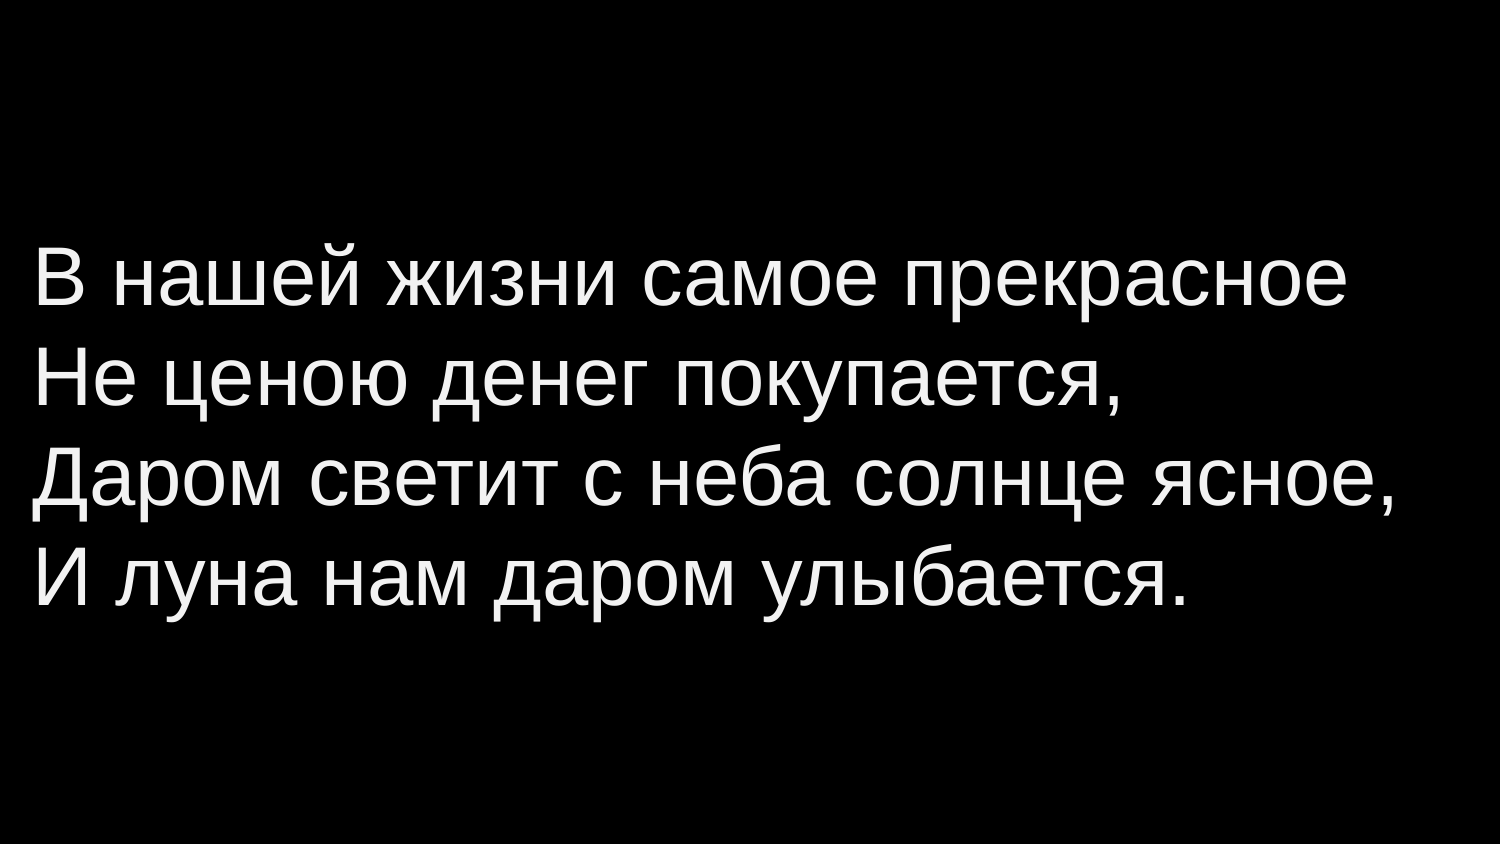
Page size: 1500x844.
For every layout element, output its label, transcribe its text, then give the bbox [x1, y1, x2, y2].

text_box В нашей жизни самое прекрасное Не ценою денег покупается, Даром светит с неба солнце ясное, И луна нам даром улыбается. [17, 0, 1500, 844]
